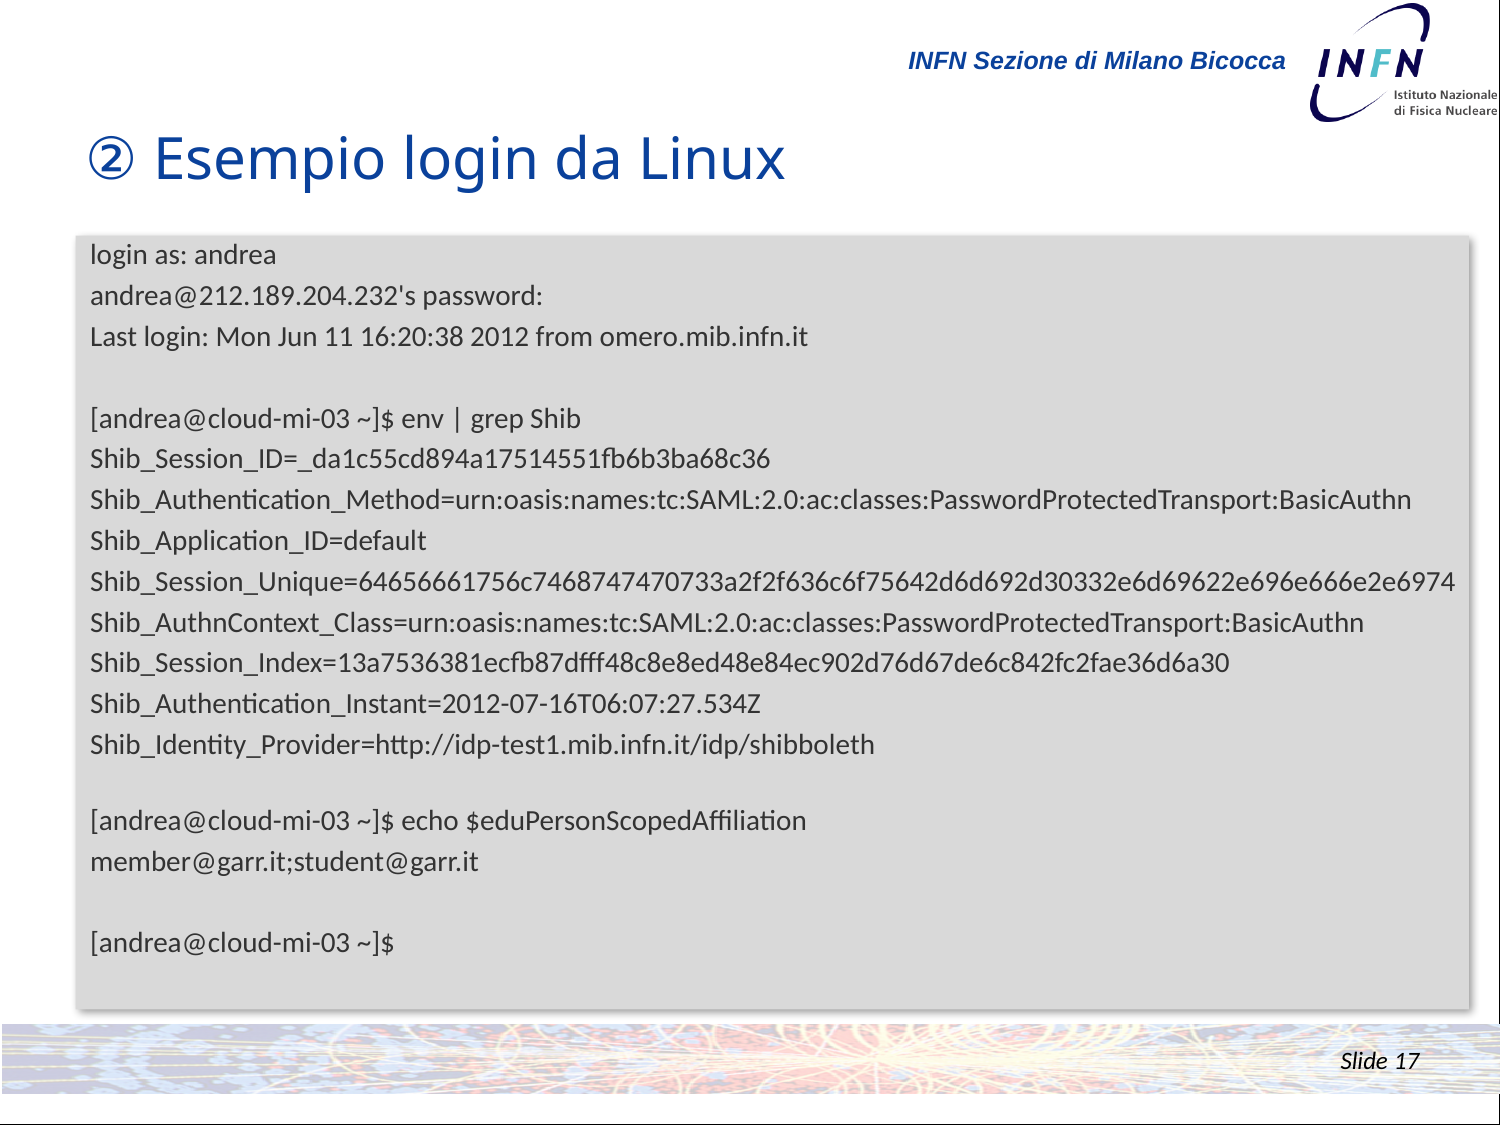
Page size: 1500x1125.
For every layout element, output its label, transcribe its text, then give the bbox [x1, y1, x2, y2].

list login as: andrea andrea@212.189.204.232's password: Last login: Mon Jun 11 16:20:38 2012 from omero.mib.infn.it [andrea@cloud-mi-03 ~]$ env | grep Shib Shib_Session_ID=_da1c55cd894a17514551fb6b3ba68c36 Shib_Authentication_Method=urn:oasis:names:tc:SAML:2.0:ac:classes:PasswordProtectedTransport:BasicAuthn Shib_Application_ID=default Shib_Session_Unique=64656661756c7468747470733a2f2f636c6f75642d6d692d30332e6d69622e696e666e2e6974 Shib_AuthnContext_Class=urn:oasis:names:tc:SAML:2.0:ac:classes:PasswordProtectedTransport:BasicAuthn Shib_Session_Index=13a7536381ecfb87dfff48c8e8ed48e84ec902d76d67de6c842fc2fae36d6a30 Shib_Authentication_Instant=2012-07-16T06:07:27.534Z Shib_Identity_Provider=http://idp-test1.mib.infn.it/idp/shibboleth [andrea@cloud-mi-03 ~]$ echo $eduPersonScopedAffiliation member@garr.it;student@garr.it [andrea@cloud-mi-03 ~]$ [75, 235, 1470, 1010]
title ② Esempio login da Linux [85, 129, 1440, 233]
picture [2, 1024, 1500, 1094]
picture [1310, 3, 1497, 122]
